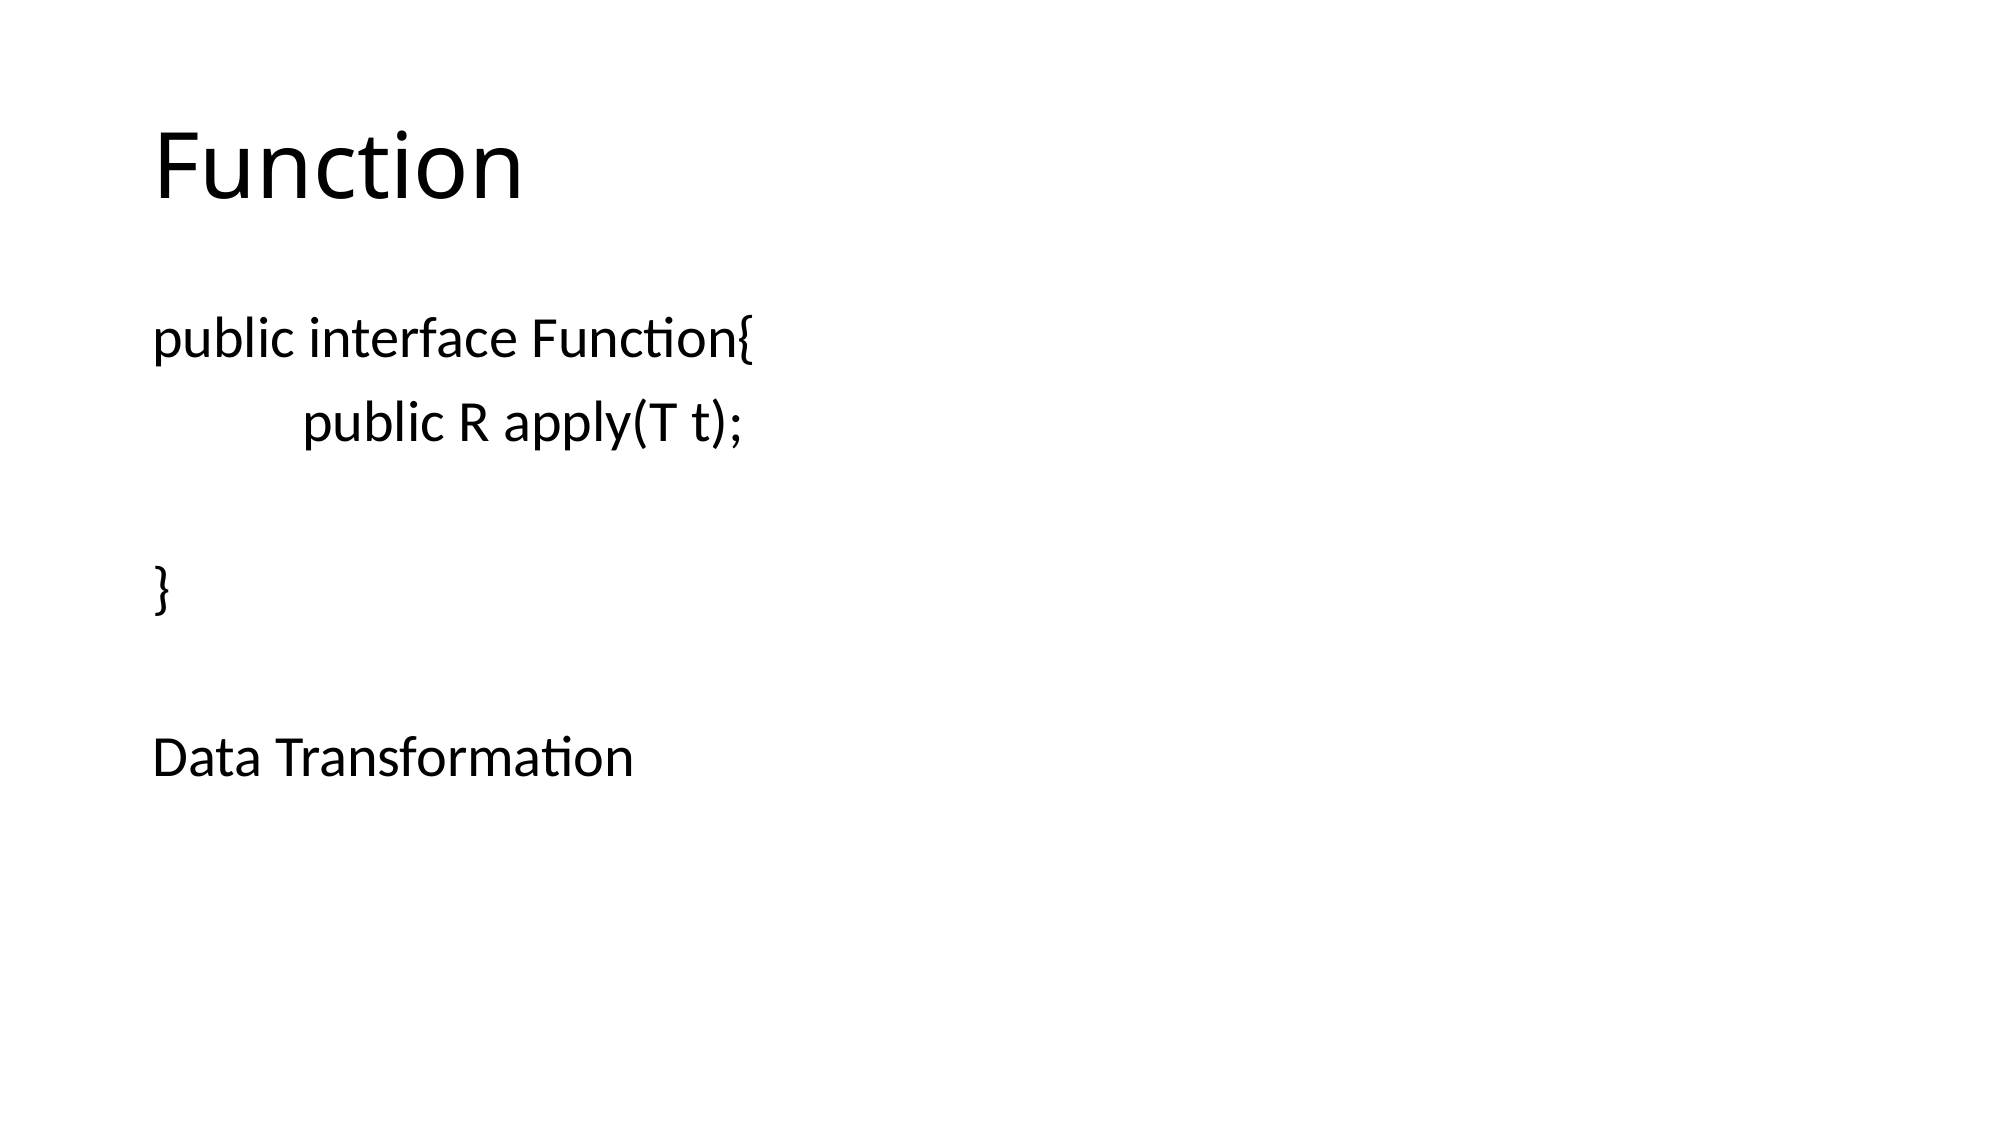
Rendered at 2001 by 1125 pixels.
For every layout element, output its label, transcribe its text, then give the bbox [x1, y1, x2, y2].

list public interface Function{ public R apply(T t); } Data Transformation [137, 299, 1863, 1014]
title Function [137, 59, 1863, 278]
